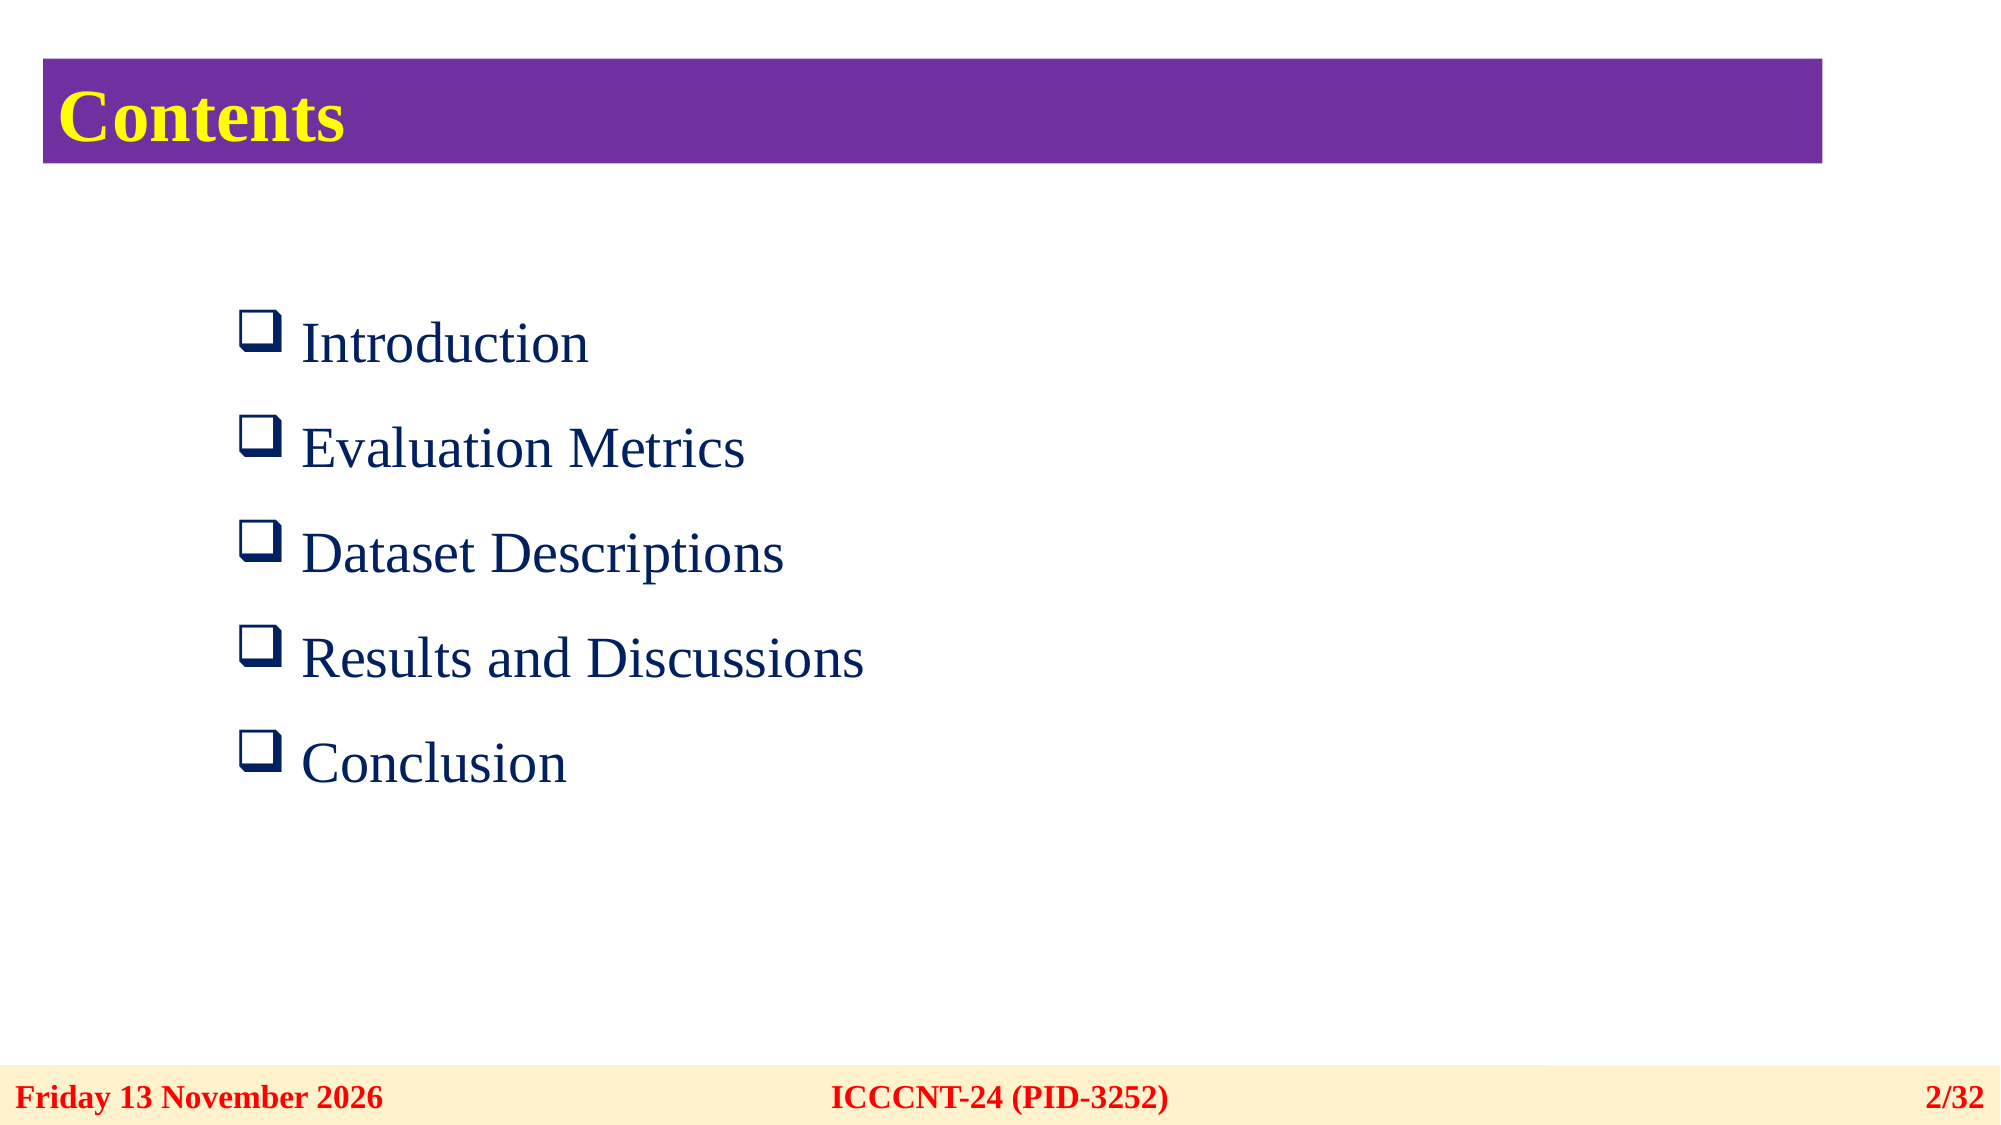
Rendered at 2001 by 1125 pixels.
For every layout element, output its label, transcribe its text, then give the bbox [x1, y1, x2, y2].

text_box Contents [43, 58, 1823, 164]
footer ICCCNT-24 (PID-3252) [450, 1065, 1550, 1125]
text_box Introduction Evaluation Metrics Dataset Descriptions Results and Discussions Conclusion [219, 261, 1646, 869]
slide_number 2/32 [1550, 1065, 2000, 1125]
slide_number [0, 1065, 450, 1125]
